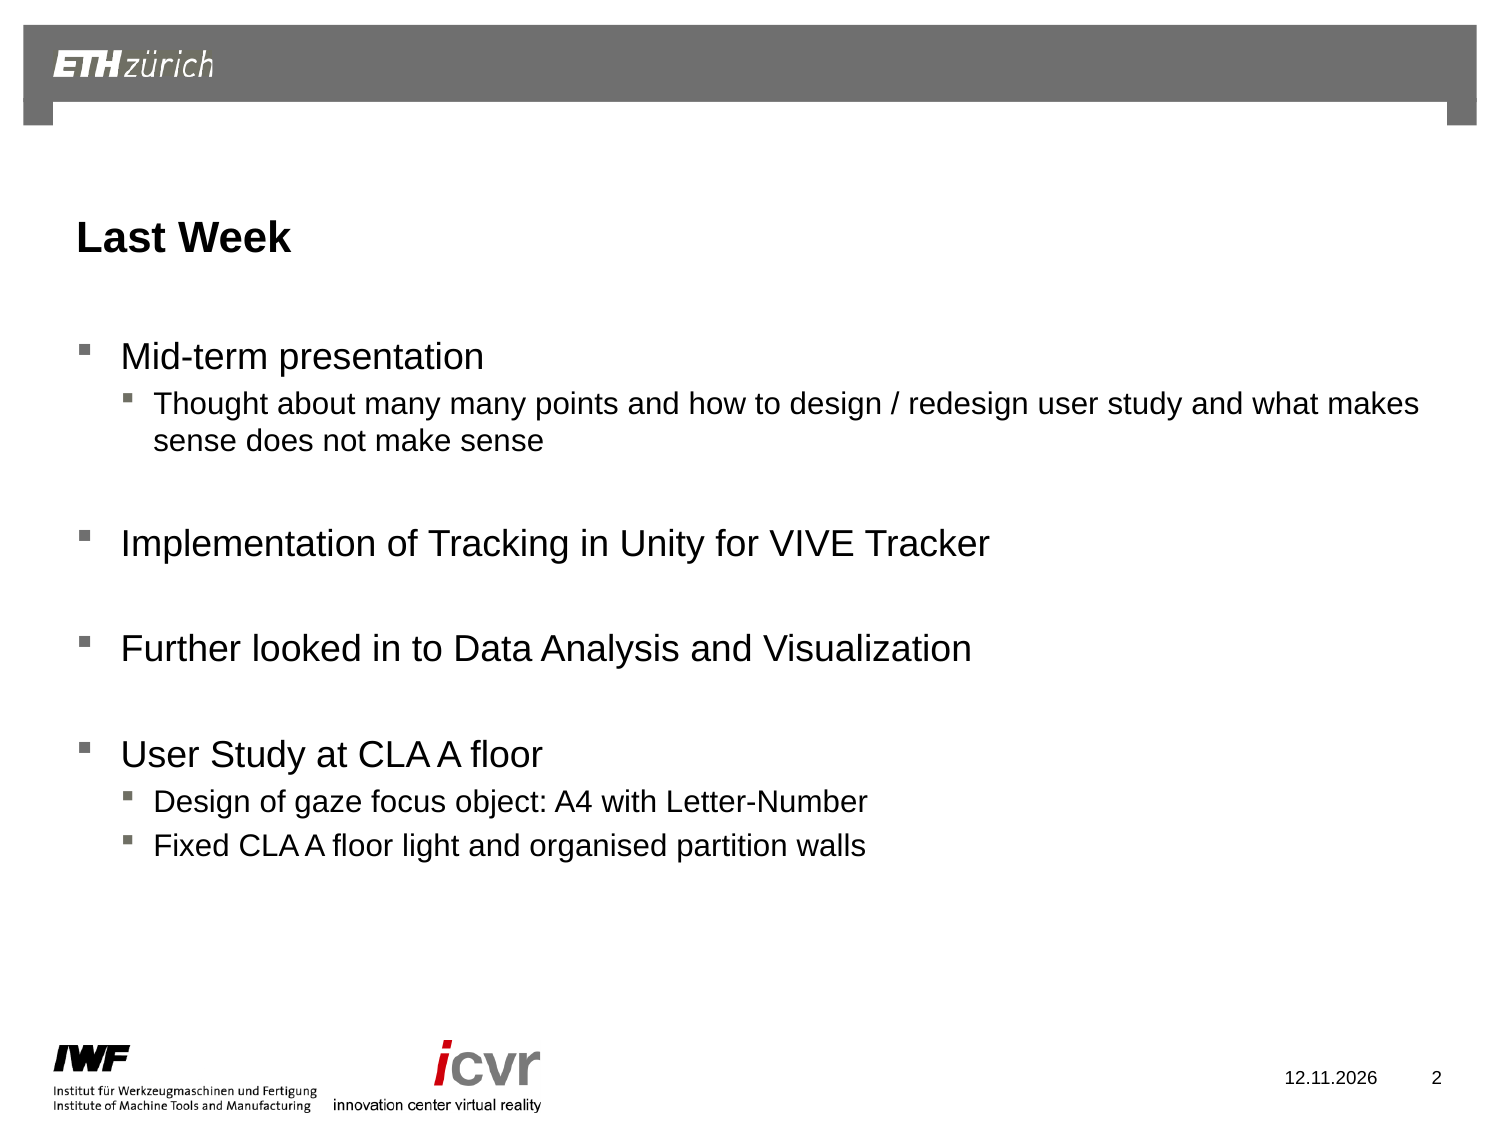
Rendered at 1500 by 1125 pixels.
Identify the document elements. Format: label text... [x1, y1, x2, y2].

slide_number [1280, 1038, 1382, 1116]
picture [53, 1045, 318, 1113]
slide_number 2 [1415, 1038, 1459, 1116]
title Last Week [53, 101, 1447, 262]
list Mid-term presentation Thought about many many points and how to design / redesign user study and what makes sense does not make sense Implementation of Tracking in Unity for VIVE Tracker Further looked in to Data Analysis and Visualization User Study at CLA A floor Design of gaze focus object: A4 with Letter-Number Fixed CLA A floor light and organised partition walls [53, 332, 1447, 1023]
picture [334, 1040, 541, 1113]
